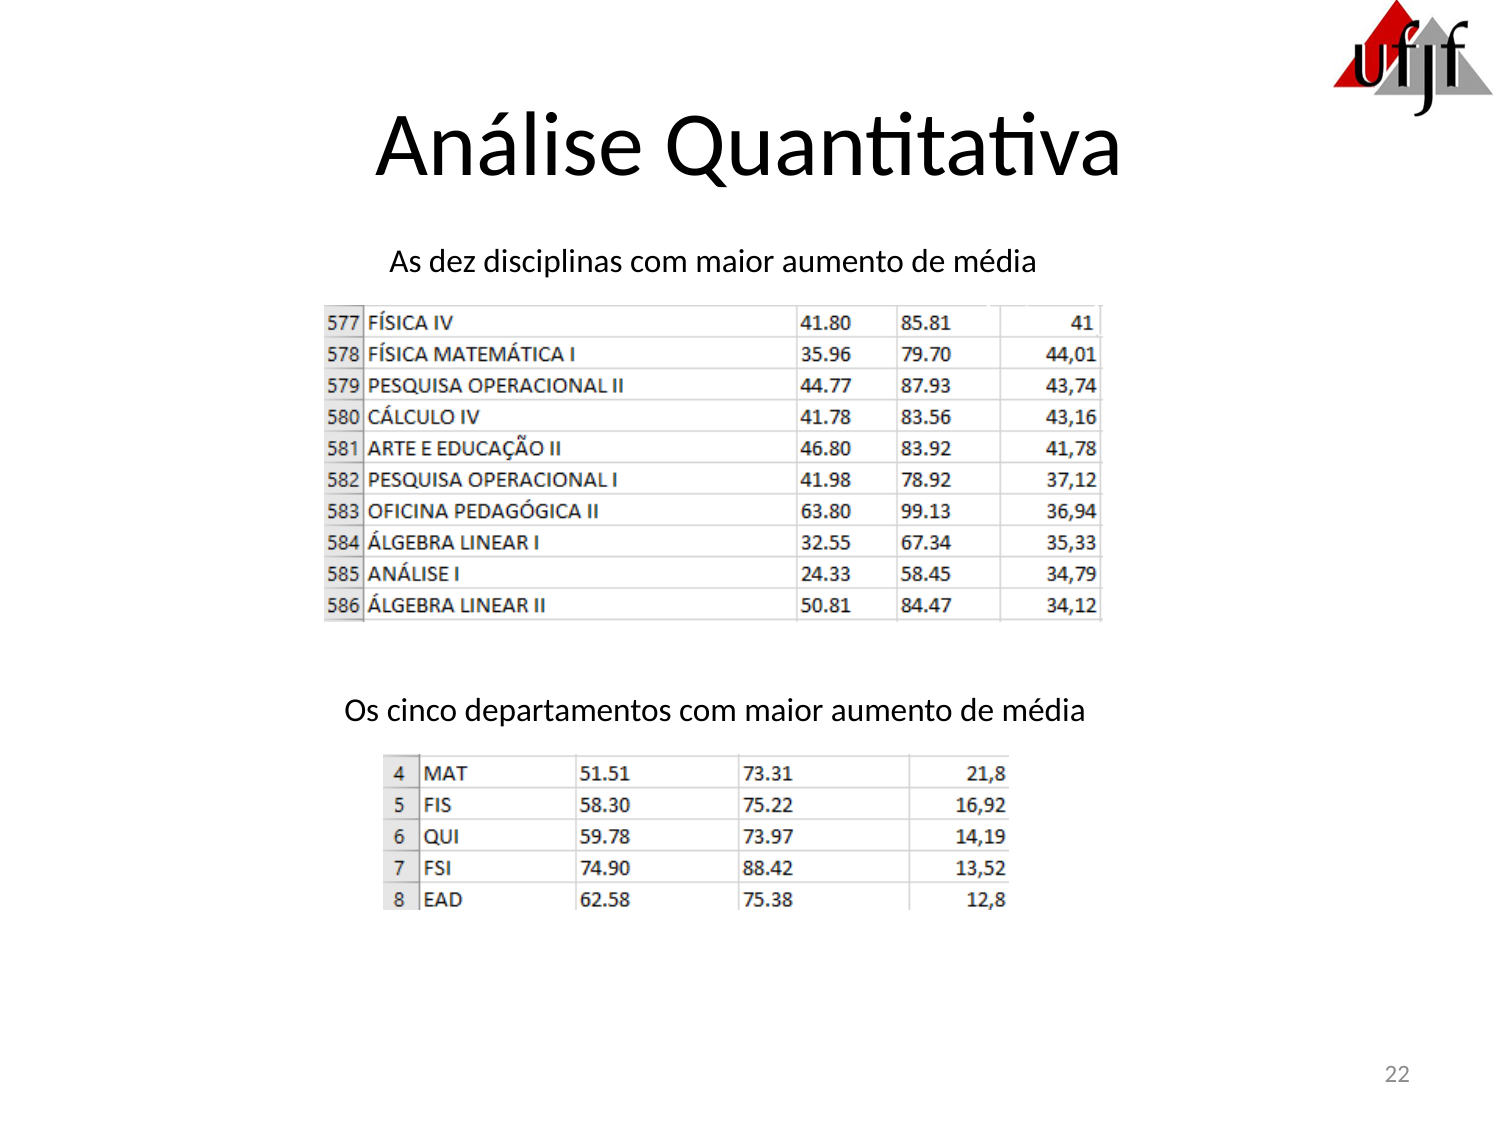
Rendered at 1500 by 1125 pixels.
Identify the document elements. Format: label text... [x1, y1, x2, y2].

text_box Os cinco departamentos com maior aumento de média [329, 680, 1102, 736]
picture [1332, 0, 1500, 121]
slide_number 22 [1074, 1042, 1425, 1103]
picture [324, 305, 1104, 622]
picture [383, 754, 1010, 910]
title Análise Quantitativa [75, 45, 1425, 233]
text_box As dez disciplinas com maior aumento de média [374, 231, 1053, 287]
